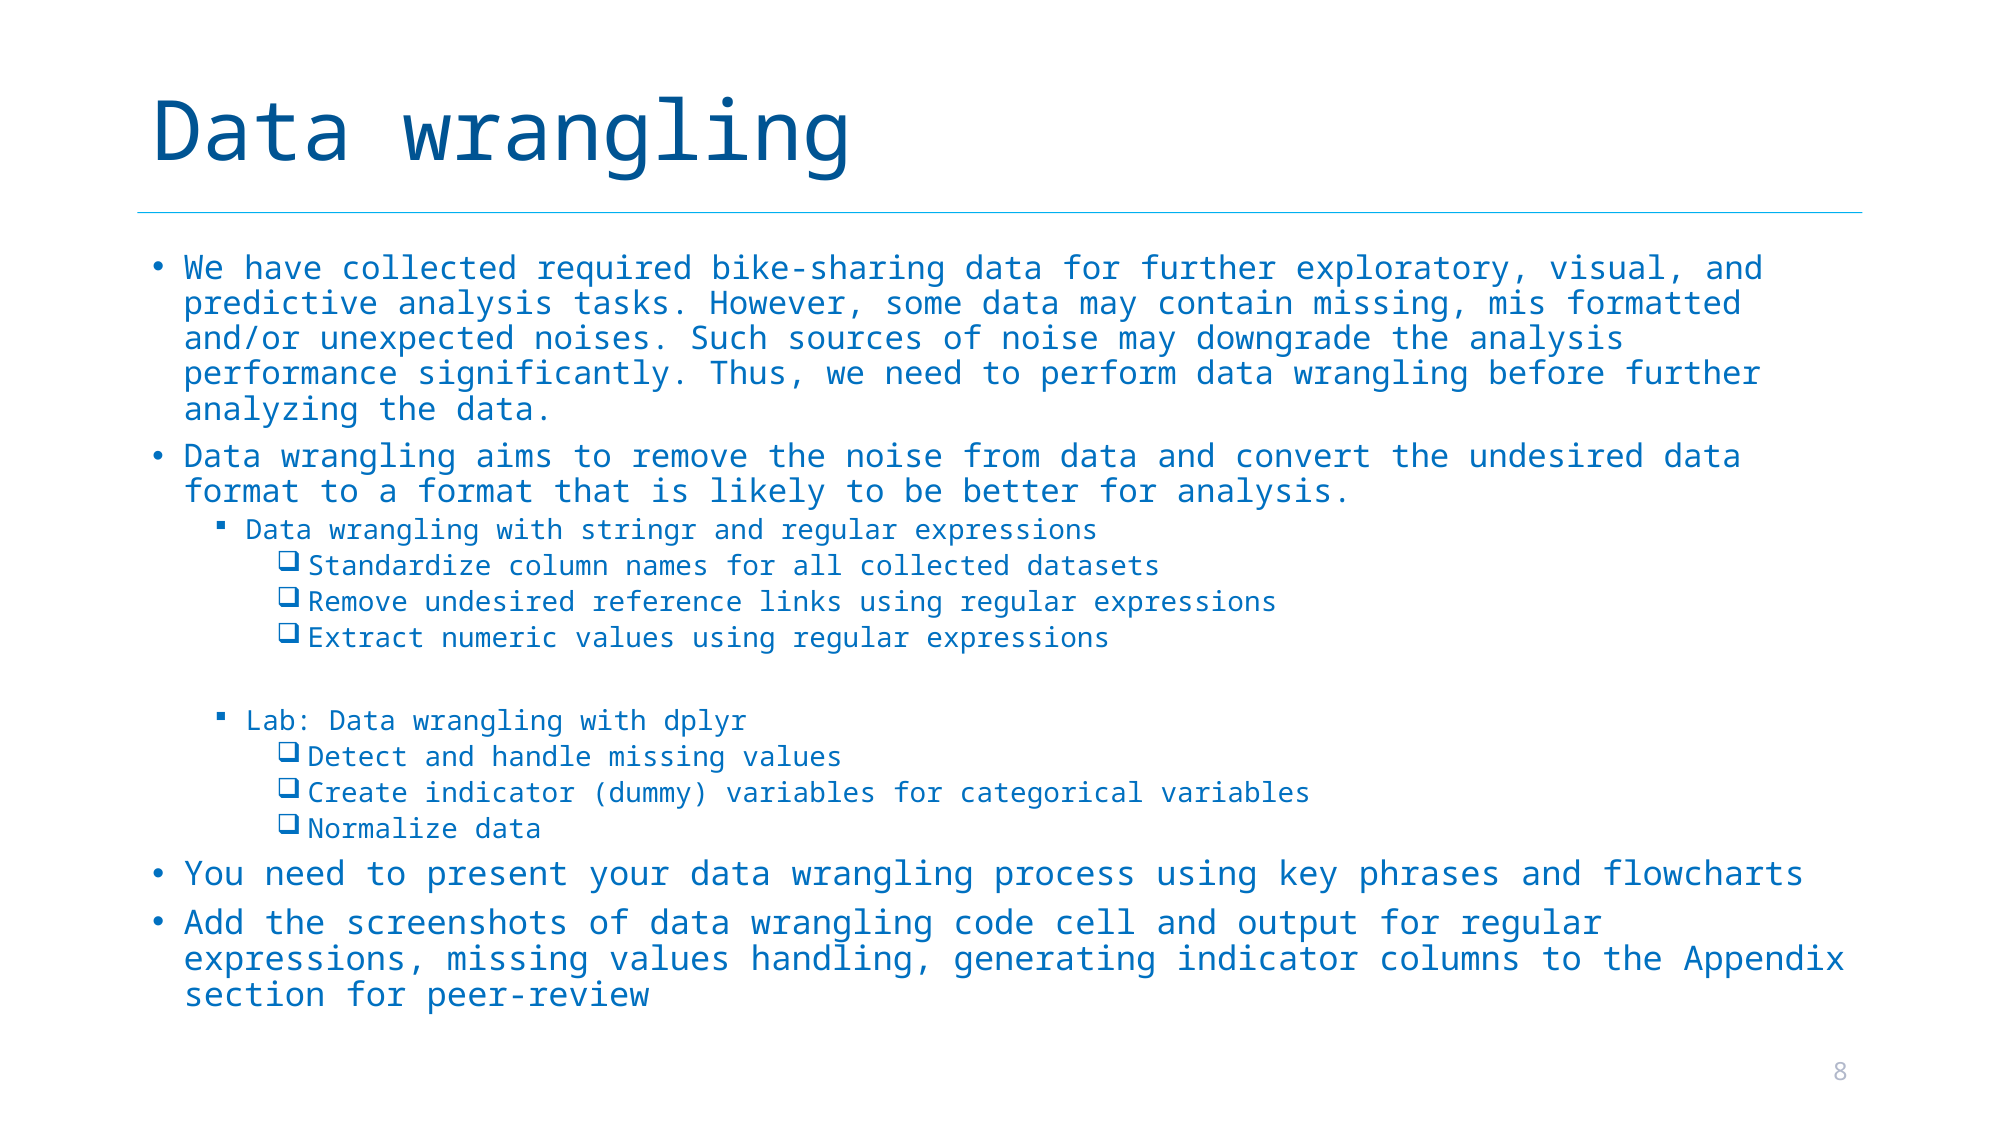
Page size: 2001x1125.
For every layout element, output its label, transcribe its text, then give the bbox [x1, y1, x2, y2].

list We have collected required bike-sharing data for further exploratory, visual, and predictive analysis tasks. However, some data may contain missing, mis formatted and/or unexpected noises. Such sources of noise may downgrade the analysis performance significantly. Thus, we need to perform data wrangling before further analyzing the data. Data wrangling aims to remove the noise from data and convert the undesired data format to a format that is likely to be better for analysis. Data wrangling with stringr and regular expressions Standardize column names for all collected datasets Remove undesired reference links using regular expressions Extract numeric values using regular expressions Lab: Data wrangling with dplyr Detect and handle missing values Create indicator (dummy) variables for categorical variables Normalize data You need to present your data wrangling process using key phrases and flowcharts Add the screenshots of data wrangling code cell and output for regular expressions, missing values handling, generating indicator columns to the Appendix section for peer-review [137, 242, 1863, 1043]
slide_number 8 [1412, 1042, 1863, 1103]
title Data wrangling [137, 25, 1863, 242]
